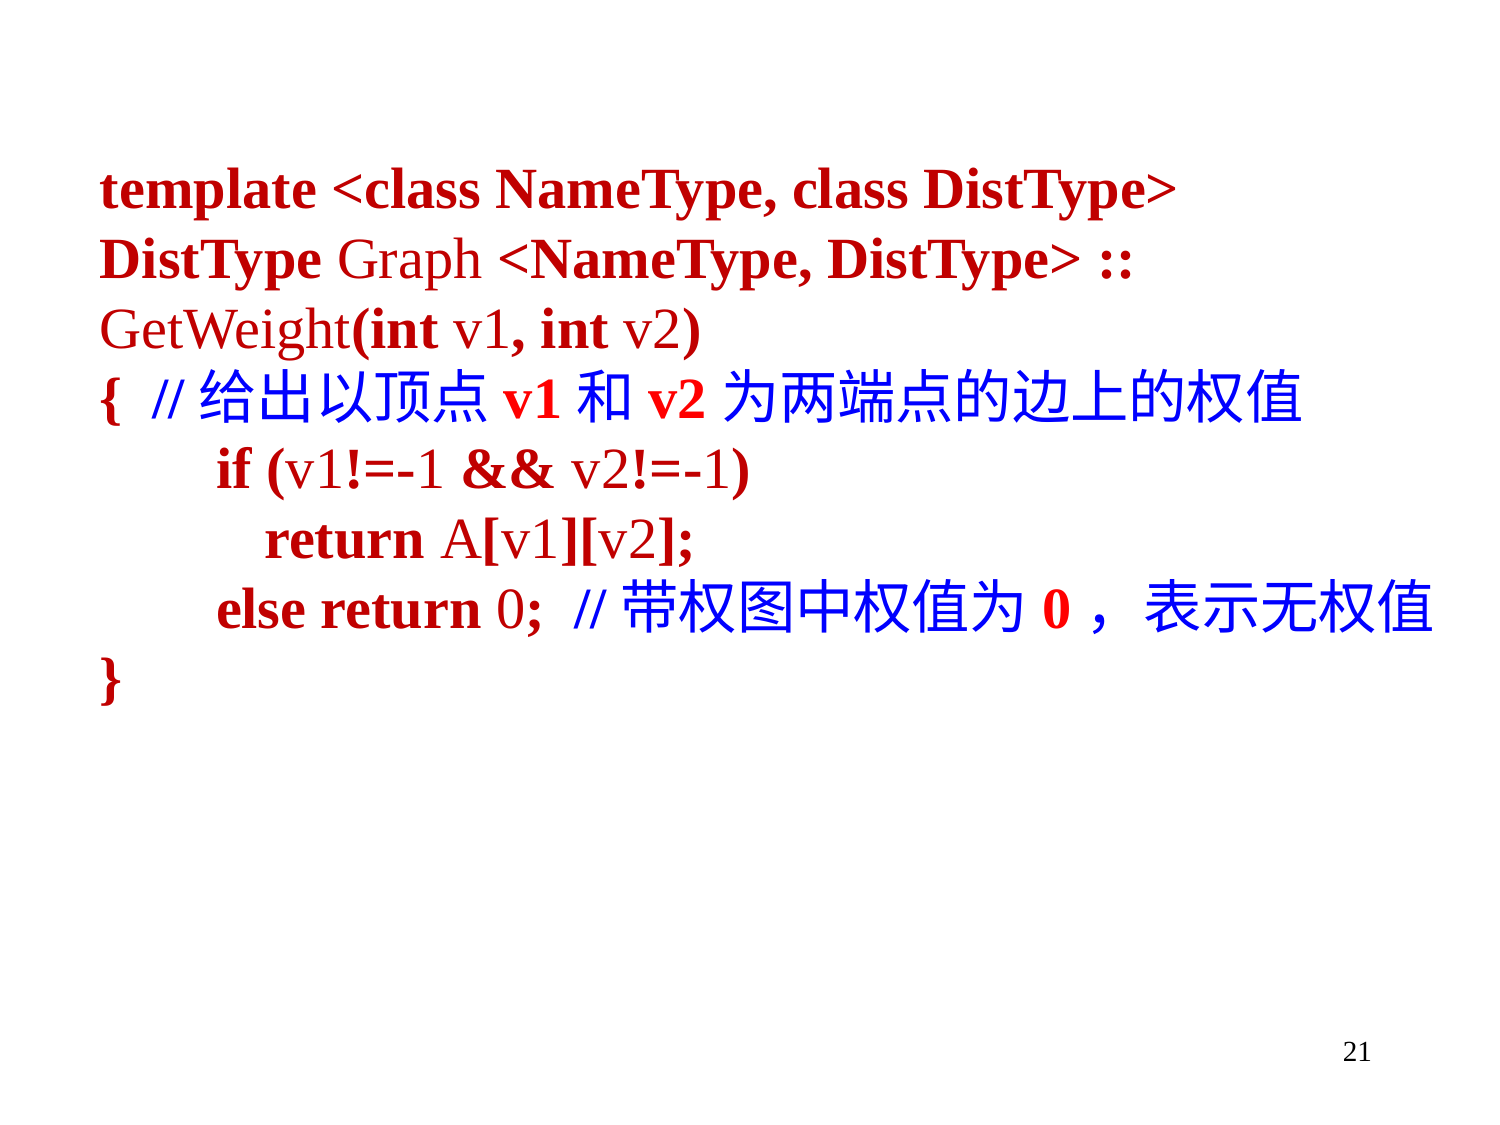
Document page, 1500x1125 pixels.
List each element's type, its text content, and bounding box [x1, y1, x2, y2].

text_box template <class NameType, class DistType> DistType Graph <NameType, DistType> :: GetWeight(int v1, int v2) { //给出以顶点v1和v2为两端点的边上的权值 if (v1!=-1 && v2!=-1) return A[v1][v2]; else return 0; //带权图中权值为0，表示无权值 } [85, 143, 1455, 718]
slide_number 21 [1074, 1024, 1388, 1101]
